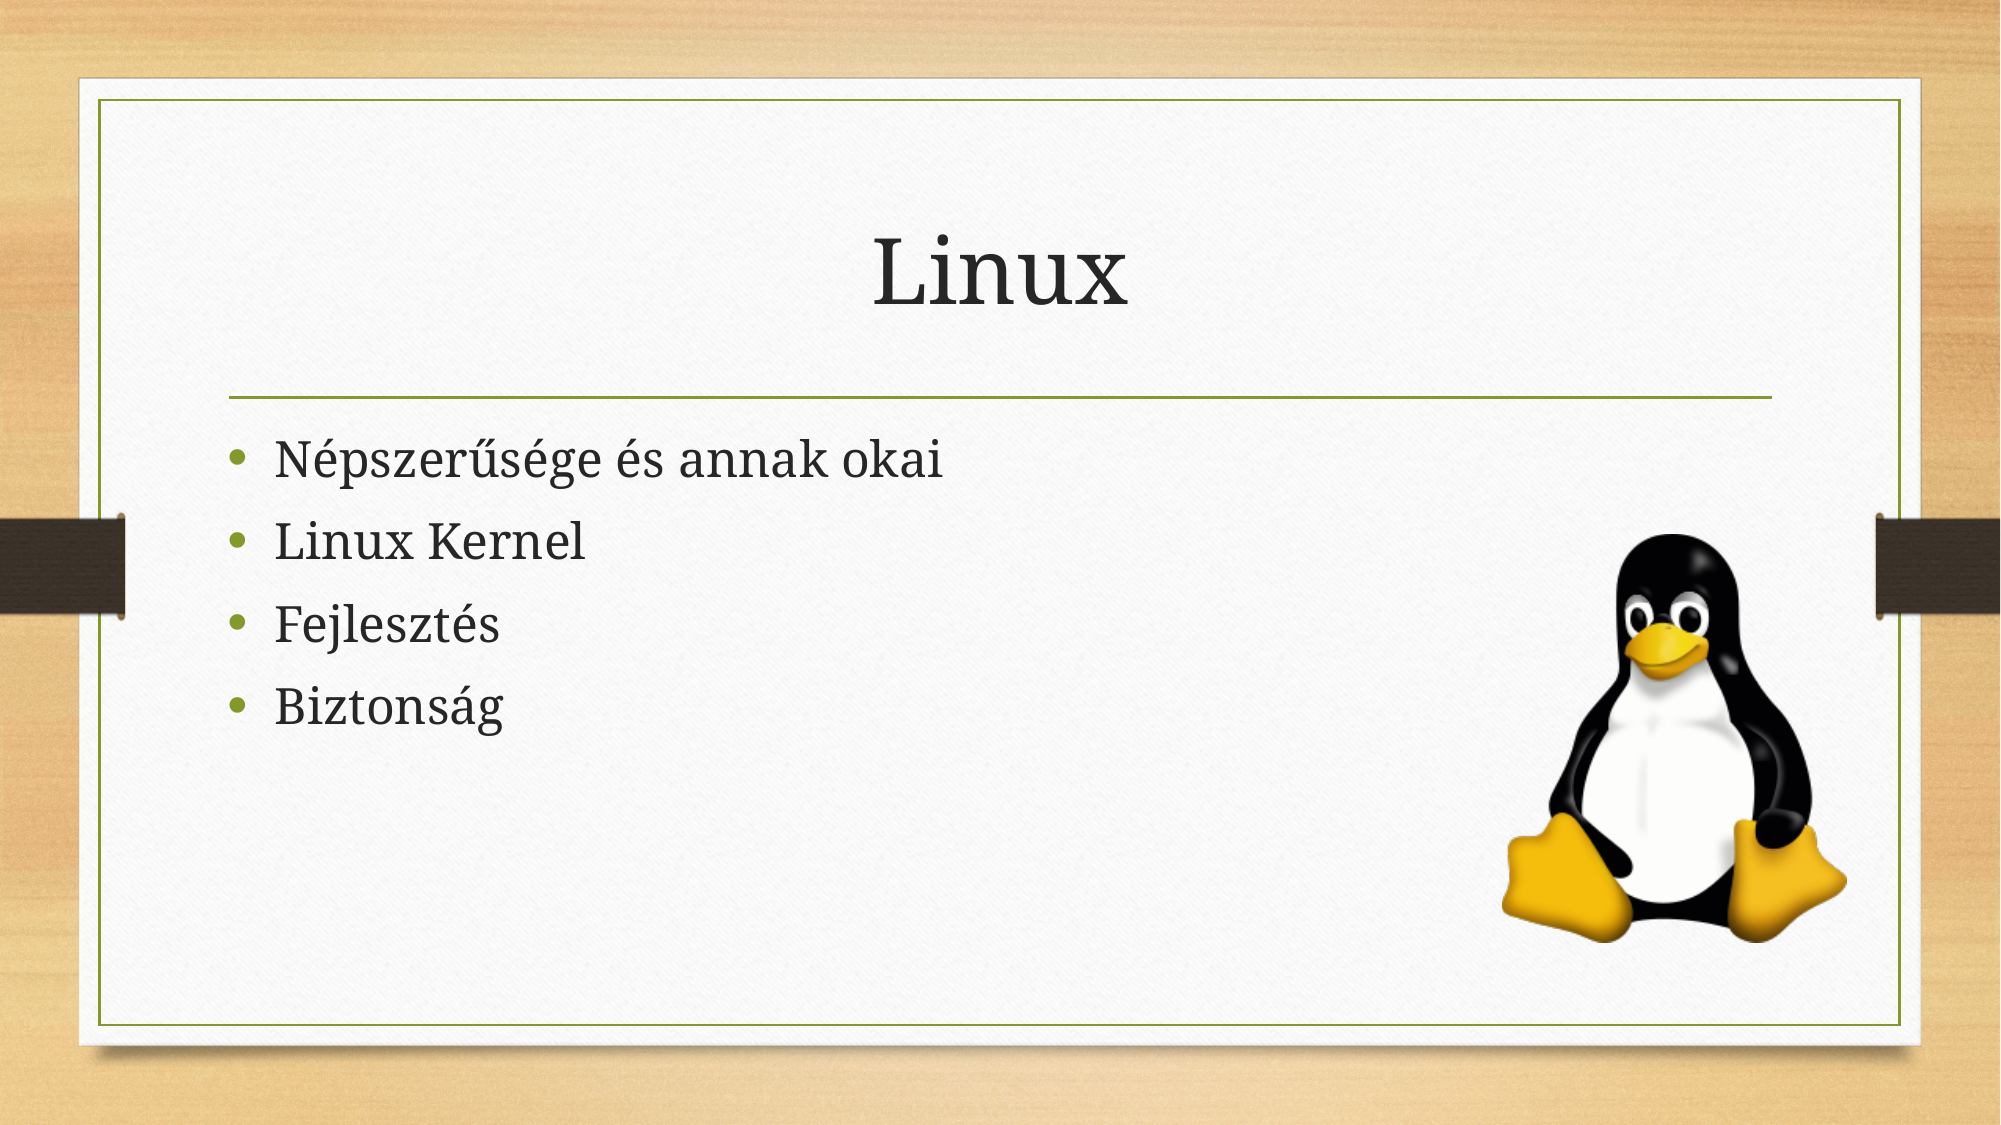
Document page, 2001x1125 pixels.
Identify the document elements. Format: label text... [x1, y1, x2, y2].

picture [0, 0, 2001, 1125]
title Linux [212, 161, 1788, 375]
list Népszerűsége és annak okai Linux Kernel Fejlesztés Biztonság [212, 419, 1788, 964]
